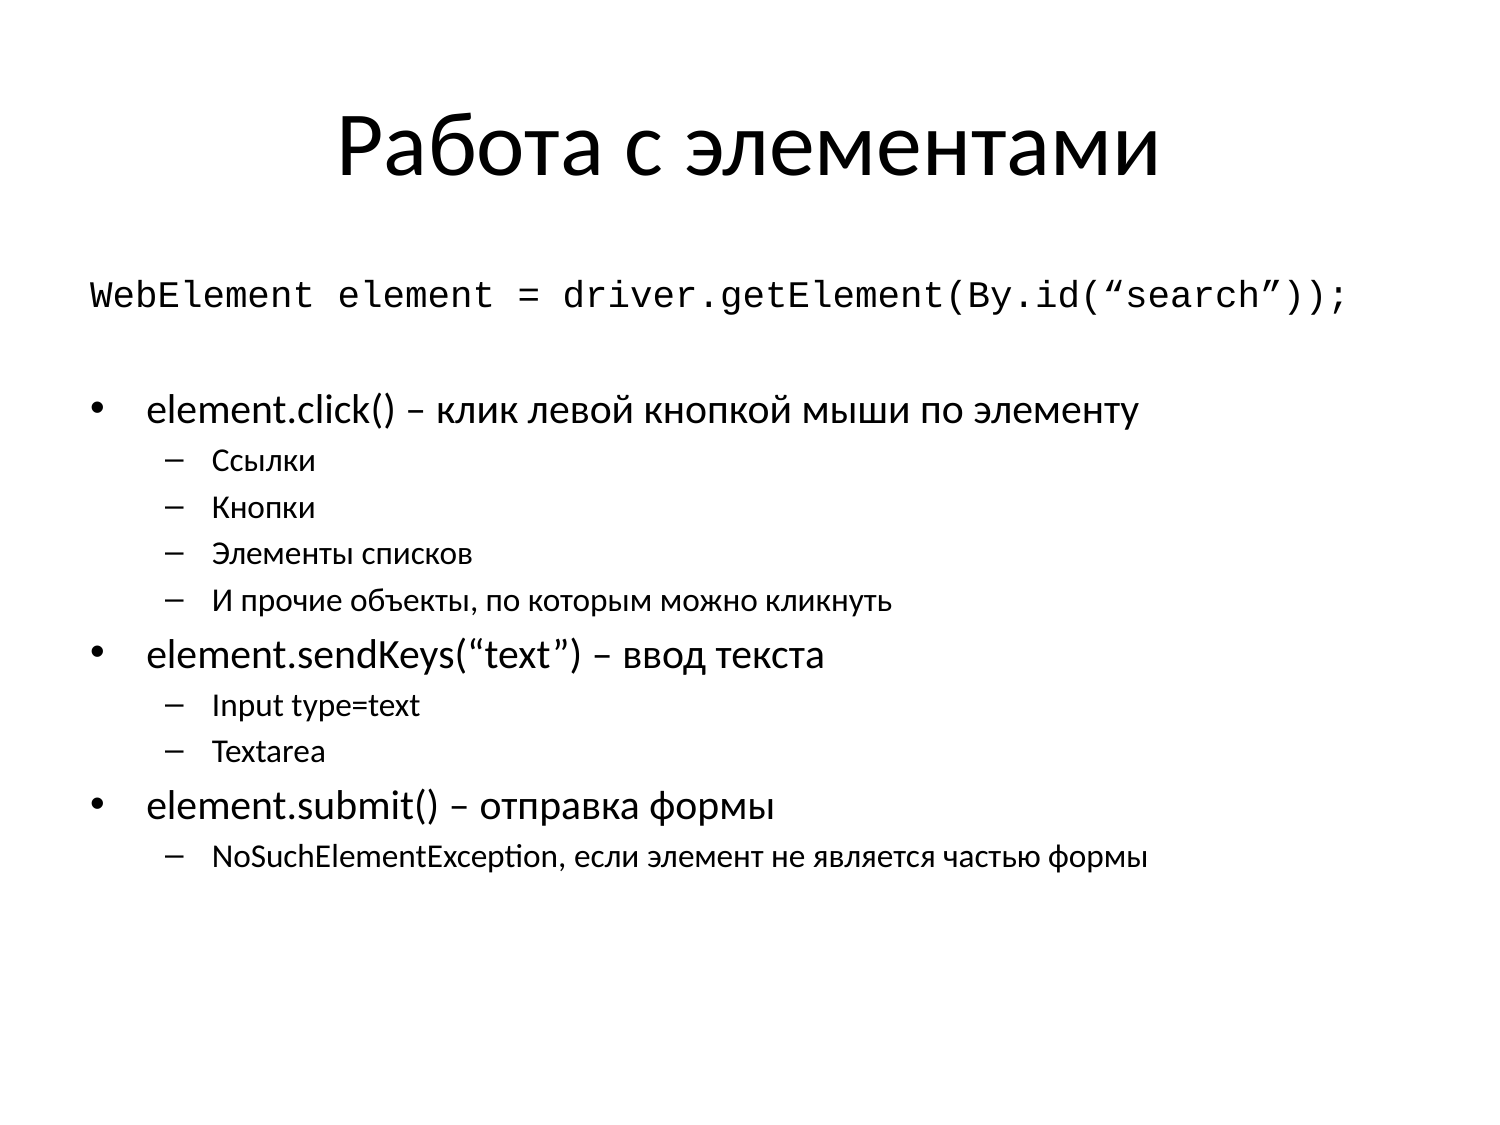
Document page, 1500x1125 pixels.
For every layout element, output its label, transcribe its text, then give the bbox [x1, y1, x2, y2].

title Работа с элементами [75, 45, 1425, 233]
list WebElement element = driver.getElement(By.id(“search”)); element.click() – клик левой кнопкой мыши по элементу Ссылки Кнопки Элементы списков И прочие объекты, по которым можно кликнуть element.sendKeys(“text”) – ввод текста Input type=text Textarea element.submit() – отправка формы NoSuchElementException, если элемент не является частью формы [75, 262, 1425, 1005]
